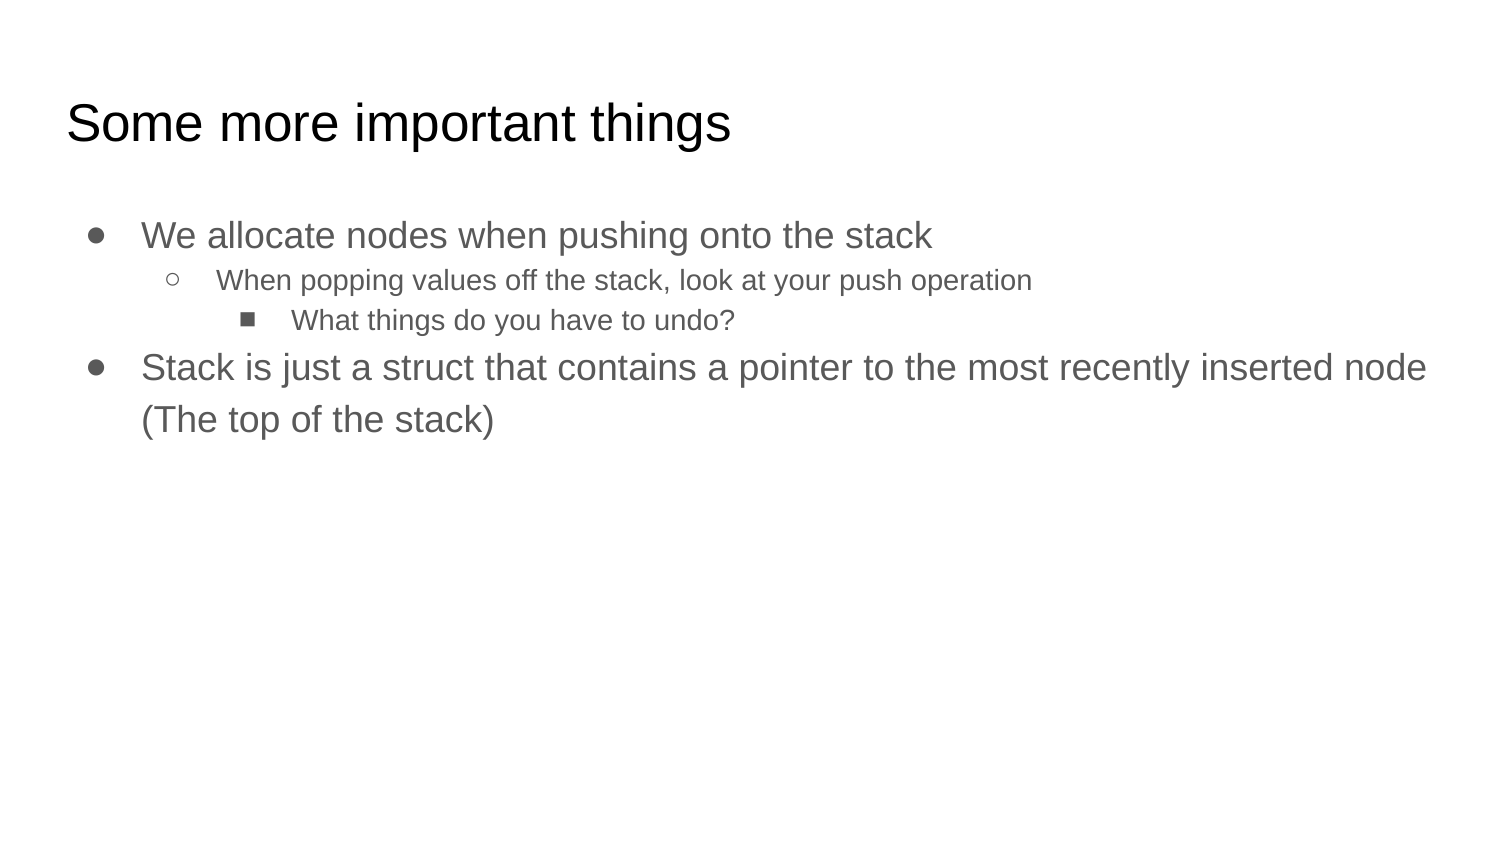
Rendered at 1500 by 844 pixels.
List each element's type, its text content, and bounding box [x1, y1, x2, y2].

title Some more important things [51, 72, 1449, 167]
list We allocate nodes when pushing onto the stack When popping values off the stack, look at your push operation What things do you have to undo? Stack is just a struct that contains a pointer to the most recently inserted node (The top of the stack) [51, 189, 1449, 750]
